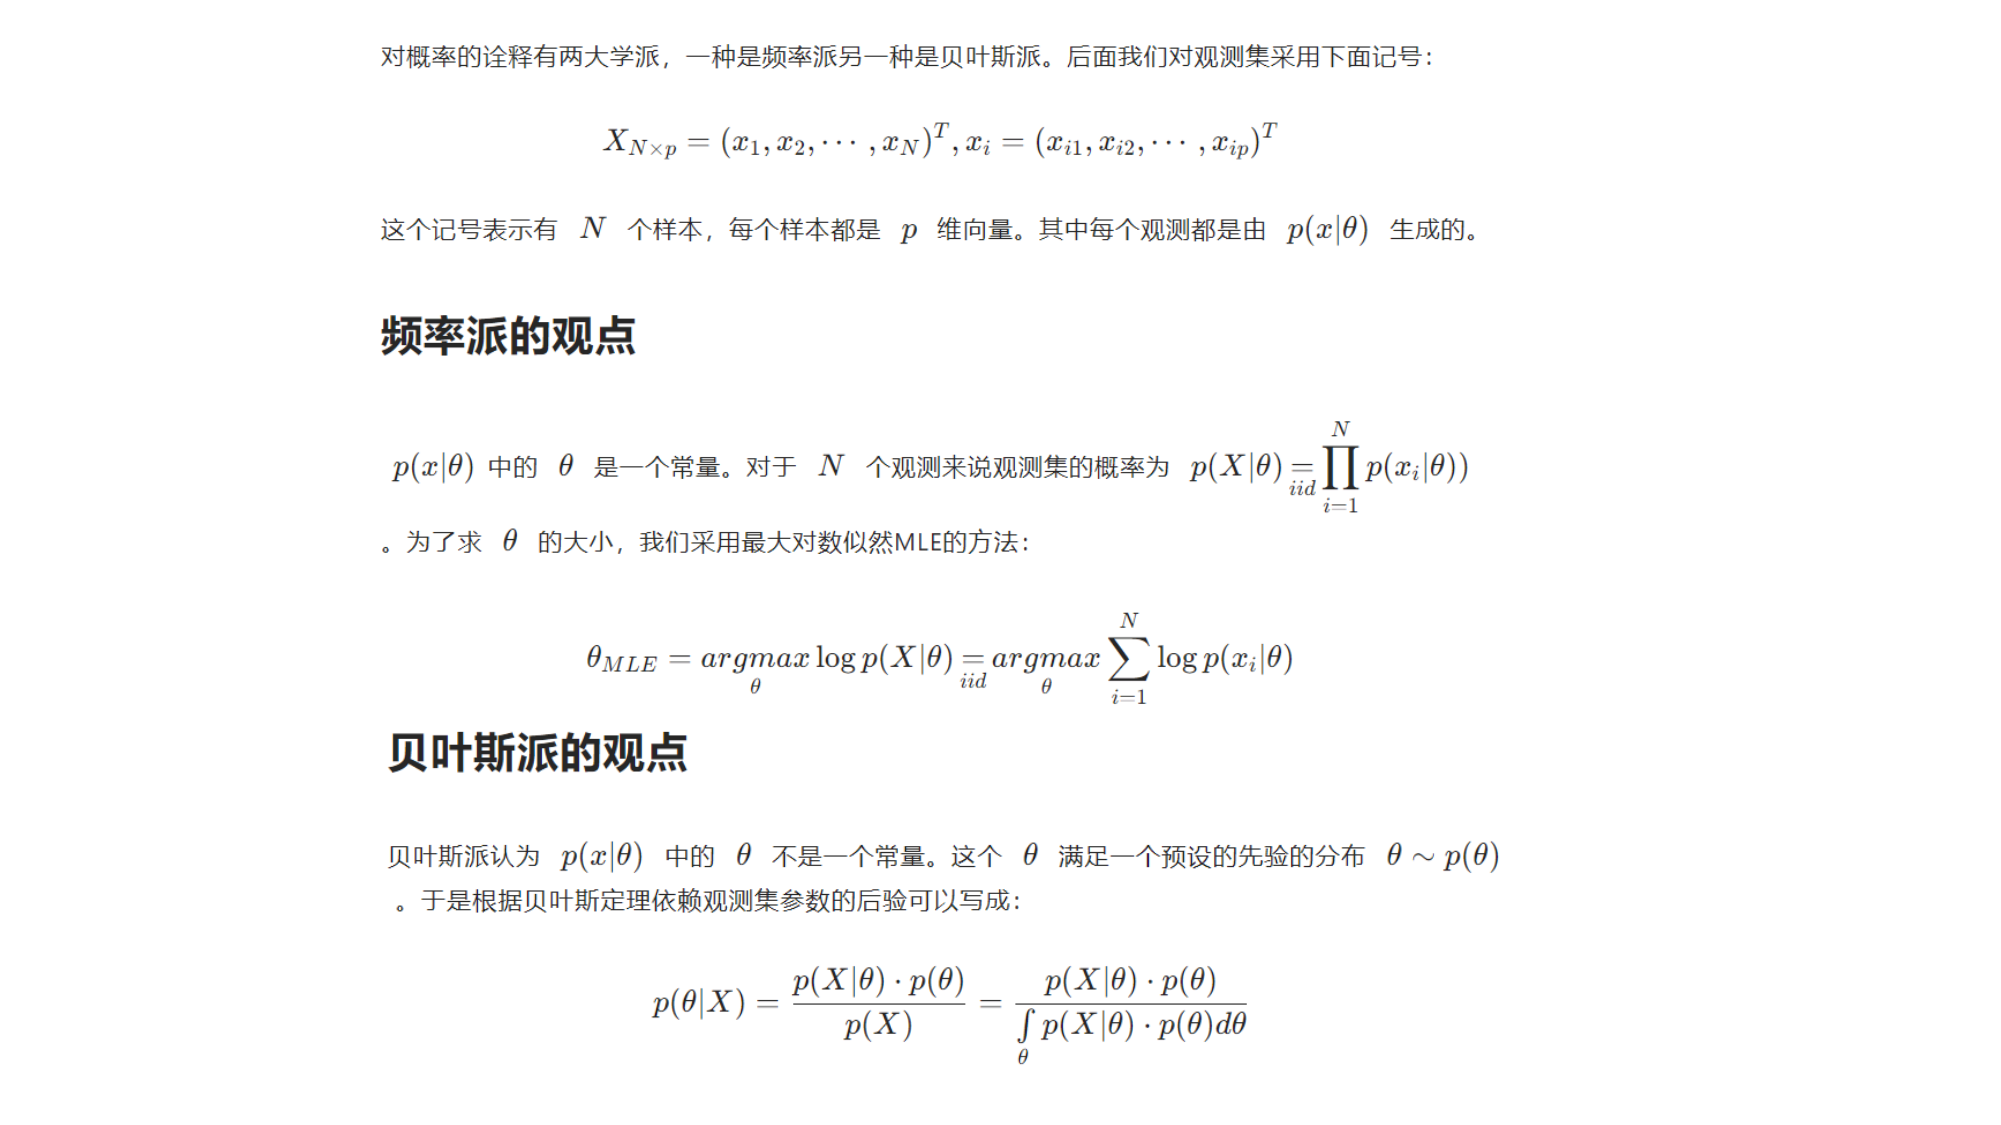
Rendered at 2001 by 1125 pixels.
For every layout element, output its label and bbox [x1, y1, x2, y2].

picture [343, 20, 1526, 1077]
